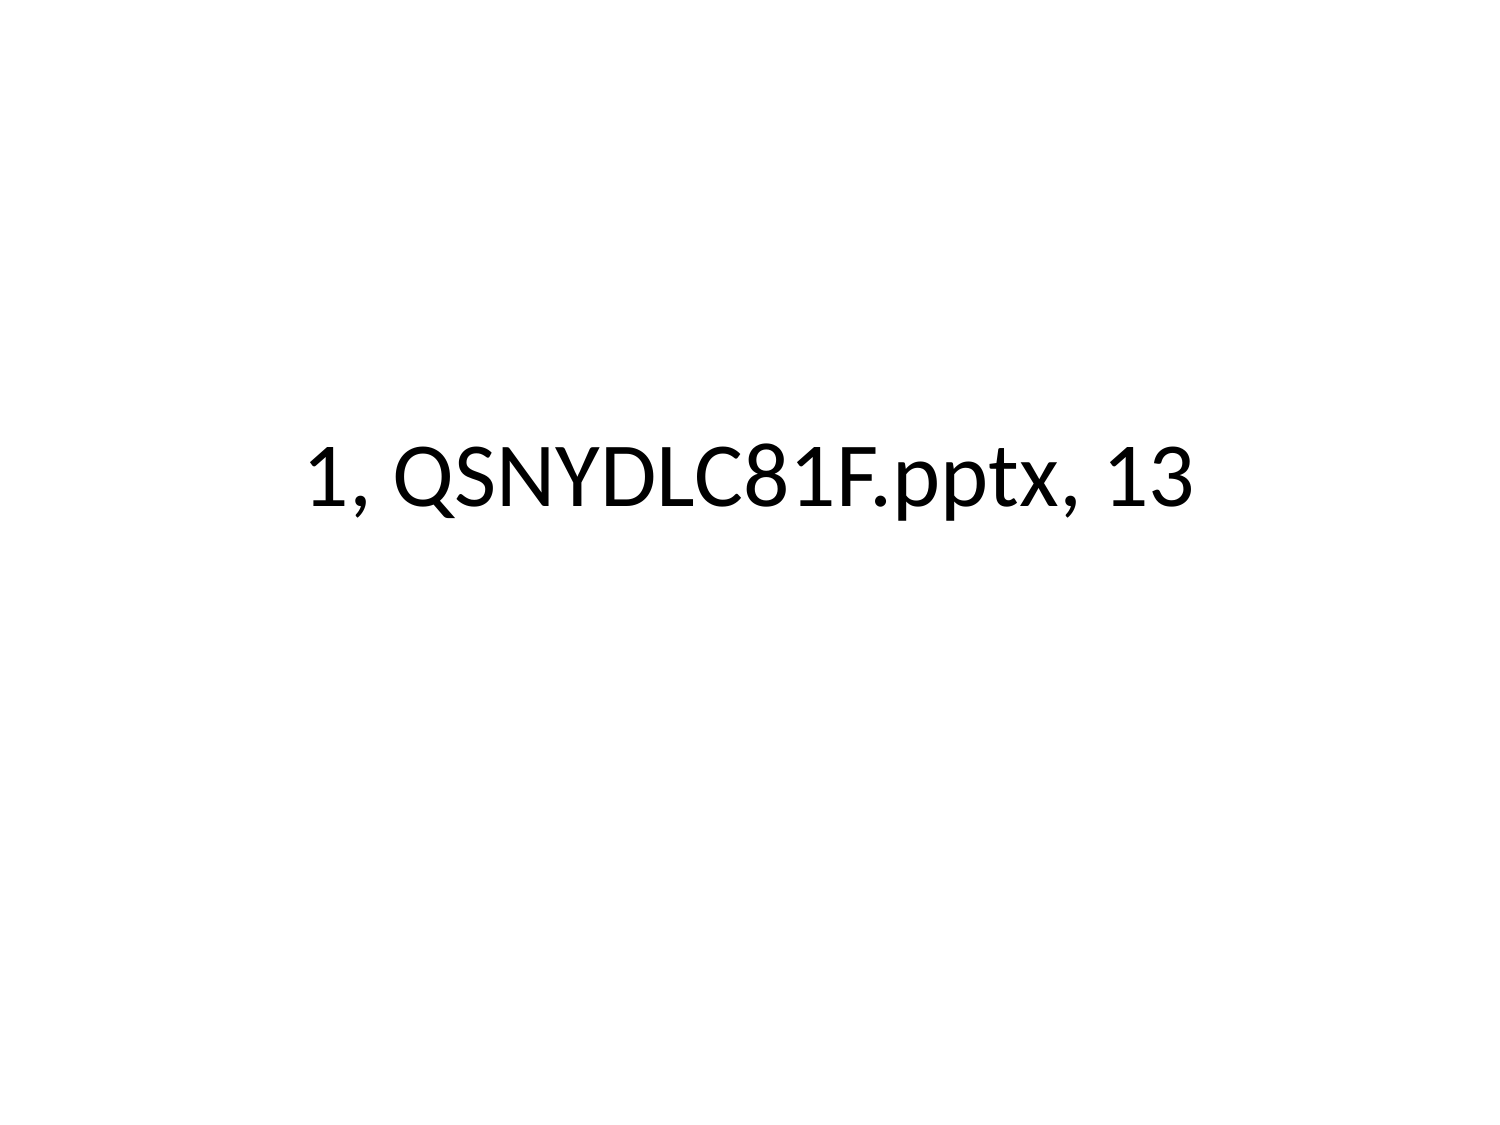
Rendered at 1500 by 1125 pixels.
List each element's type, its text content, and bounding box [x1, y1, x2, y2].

title 1, QSNYDLC81F.pptx, 13 [112, 349, 1388, 591]
